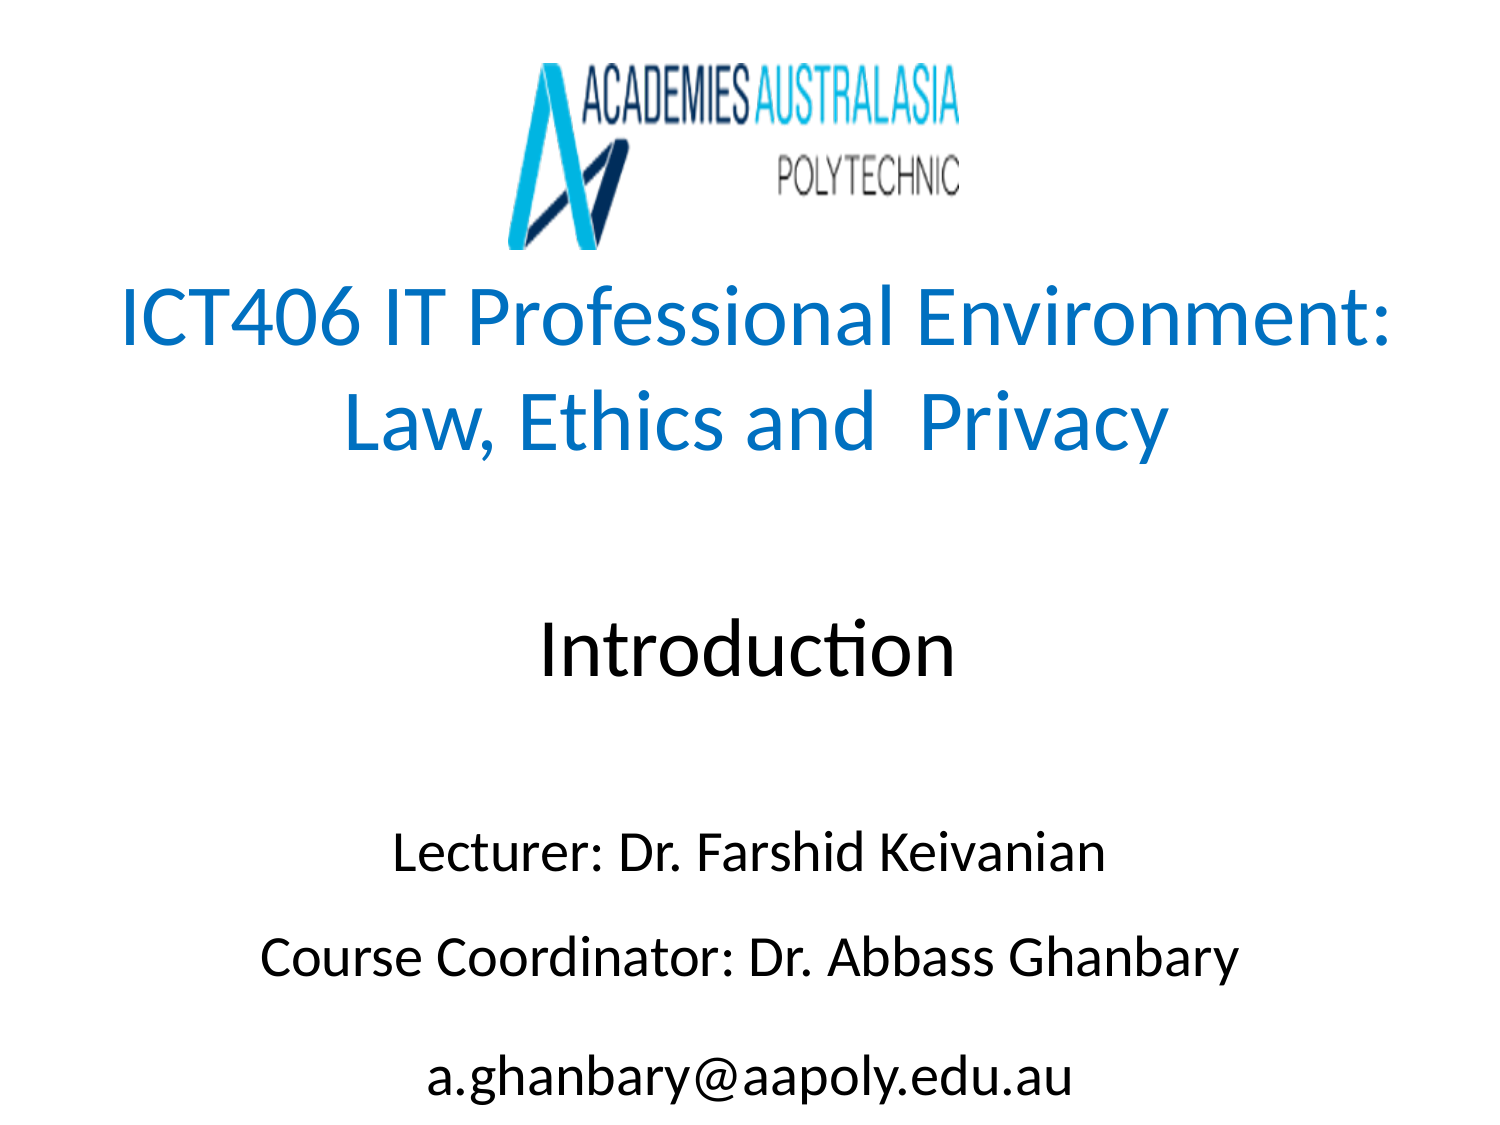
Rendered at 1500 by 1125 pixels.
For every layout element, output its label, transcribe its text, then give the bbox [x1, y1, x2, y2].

subtitle Lecturer: Dr. Farshid Keivanian Course Coordinator: Dr. Abbass Ghanbary a.ghanbary@aapoly.edu.au [0, 770, 1500, 1102]
picture [508, 63, 959, 250]
title ICT406 IT Professional Environment: Law, Ethics and Privacy Introduction [20, 250, 1494, 770]
